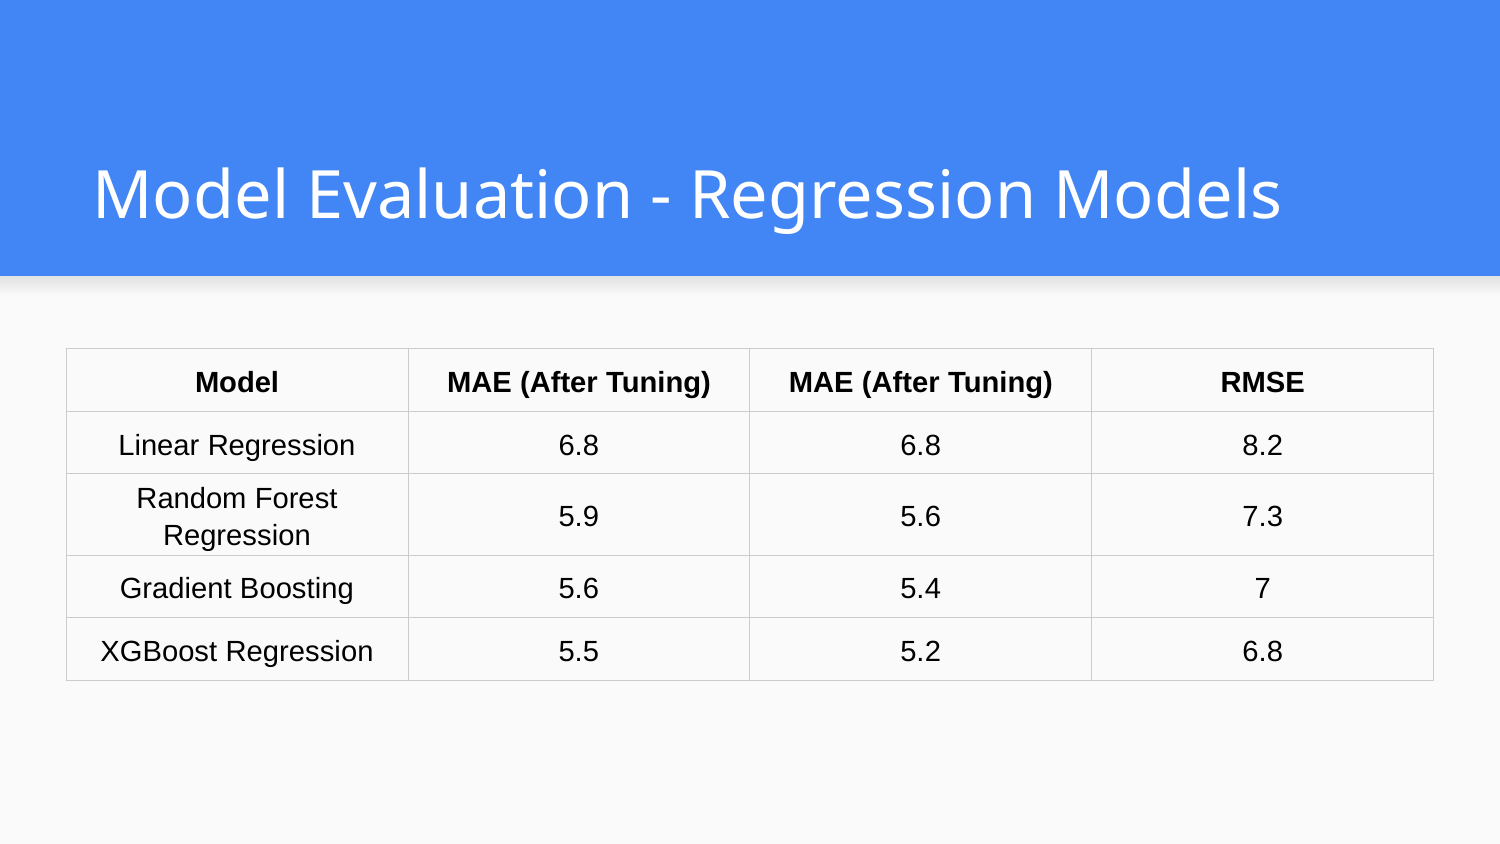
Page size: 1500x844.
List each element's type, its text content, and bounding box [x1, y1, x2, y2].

table_cell 6.8 [1092, 618, 1433, 680]
table_cell 5.5 [409, 618, 749, 680]
table_header MAE (After Tuning) [409, 349, 749, 411]
table_header MAE (After Tuning) [750, 349, 1091, 411]
table_cell 8.2 [1092, 412, 1433, 473]
table_header Model [67, 349, 408, 411]
table_cell 5.6 [750, 474, 1091, 555]
table_cell 5.2 [750, 618, 1091, 680]
table_header RMSE [1092, 349, 1433, 411]
table_cell 7.3 [1092, 474, 1433, 555]
table_cell XGBoost Regression [67, 618, 408, 680]
table_cell Linear Regression [67, 412, 408, 473]
table_cell 5.9 [409, 474, 749, 555]
table_cell 5.6 [409, 556, 749, 617]
table_cell 5.4 [750, 556, 1091, 617]
table_cell 6.8 [750, 412, 1091, 473]
title Model Evaluation - Regression Models [77, 121, 1427, 248]
table_cell 7 [1092, 556, 1433, 617]
table_cell 6.8 [409, 412, 749, 473]
table_cell Gradient Boosting [67, 556, 408, 617]
table_cell Random Forest Regression [67, 474, 408, 555]
